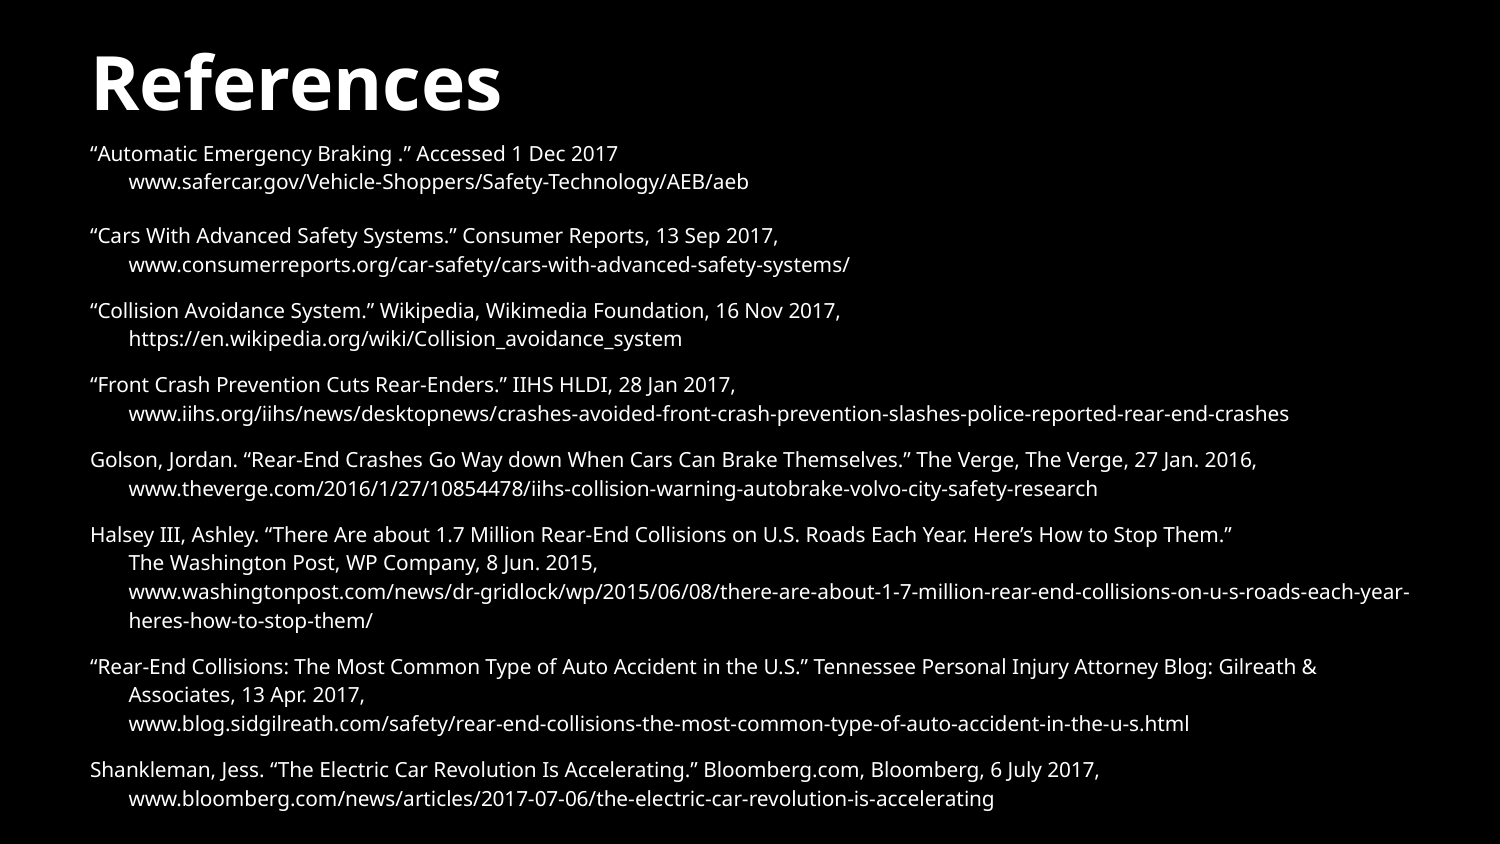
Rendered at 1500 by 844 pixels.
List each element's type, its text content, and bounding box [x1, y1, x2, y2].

title References [75, 0, 1425, 121]
list “Automatic Emergency Braking .” Accessed 1 Dec 2017 www.safercar.gov/Vehicle-Shoppers/Safety-Technology/AEB/aeb “Cars With Advanced Safety Systems.” Consumer Reports, 13 Sep 2017, www.consumerreports.org/car-safety/cars-with-advanced-safety-systems/ “Collision Avoidance System.” Wikipedia, Wikimedia Foundation, 16 Nov 2017, https://en.wikipedia.org/wiki/Collision_avoidance_system “Front Crash Prevention Cuts Rear-Enders.” IIHS HLDI, 28 Jan 2017, www.iihs.org/iihs/news/desktopnews/crashes-avoided-front-crash-prevention-slashes-police-reported-rear-end-crashes Golson, Jordan. “Rear-End Crashes Go Way down When Cars Can Brake Themselves.” The Verge, The Verge, 27 Jan. 2016, www.theverge.com/2016/1/27/10854478/iihs-collision-warning-autobrake-volvo-city-safety-research Halsey III, Ashley. “There Are about 1.7 Million Rear-End Collisions on U.S. Roads Each Year. Here’s How to Stop Them.” The Washington Post, WP Company, 8 Jun. 2015, www.washingtonpost.com/news/dr-gridlock/wp/2015/06/08/there-are-about-1-7-million-rear-end-collisions-on-u-s-roads-each-year- heres-how-to-stop-them/ “Rear-End Collisions: The Most Common Type of Auto Accident in the U.S.” Tennessee Personal Injury Attorney Blog: Gilreath & Associates, 13 Apr. 2017, www.blog.sidgilreath.com/safety/rear-end-collisions-the-most-common-type-of-auto-accident-in-the-u-s.html Shankleman, Jess. “The Electric Car Revolution Is Accelerating.” Bloomberg.com, Bloomberg, 6 July 2017, www.bloomberg.com/news/articles/2017-07-06/the-electric-car-revolution-is-accelerating [75, 121, 1425, 785]
